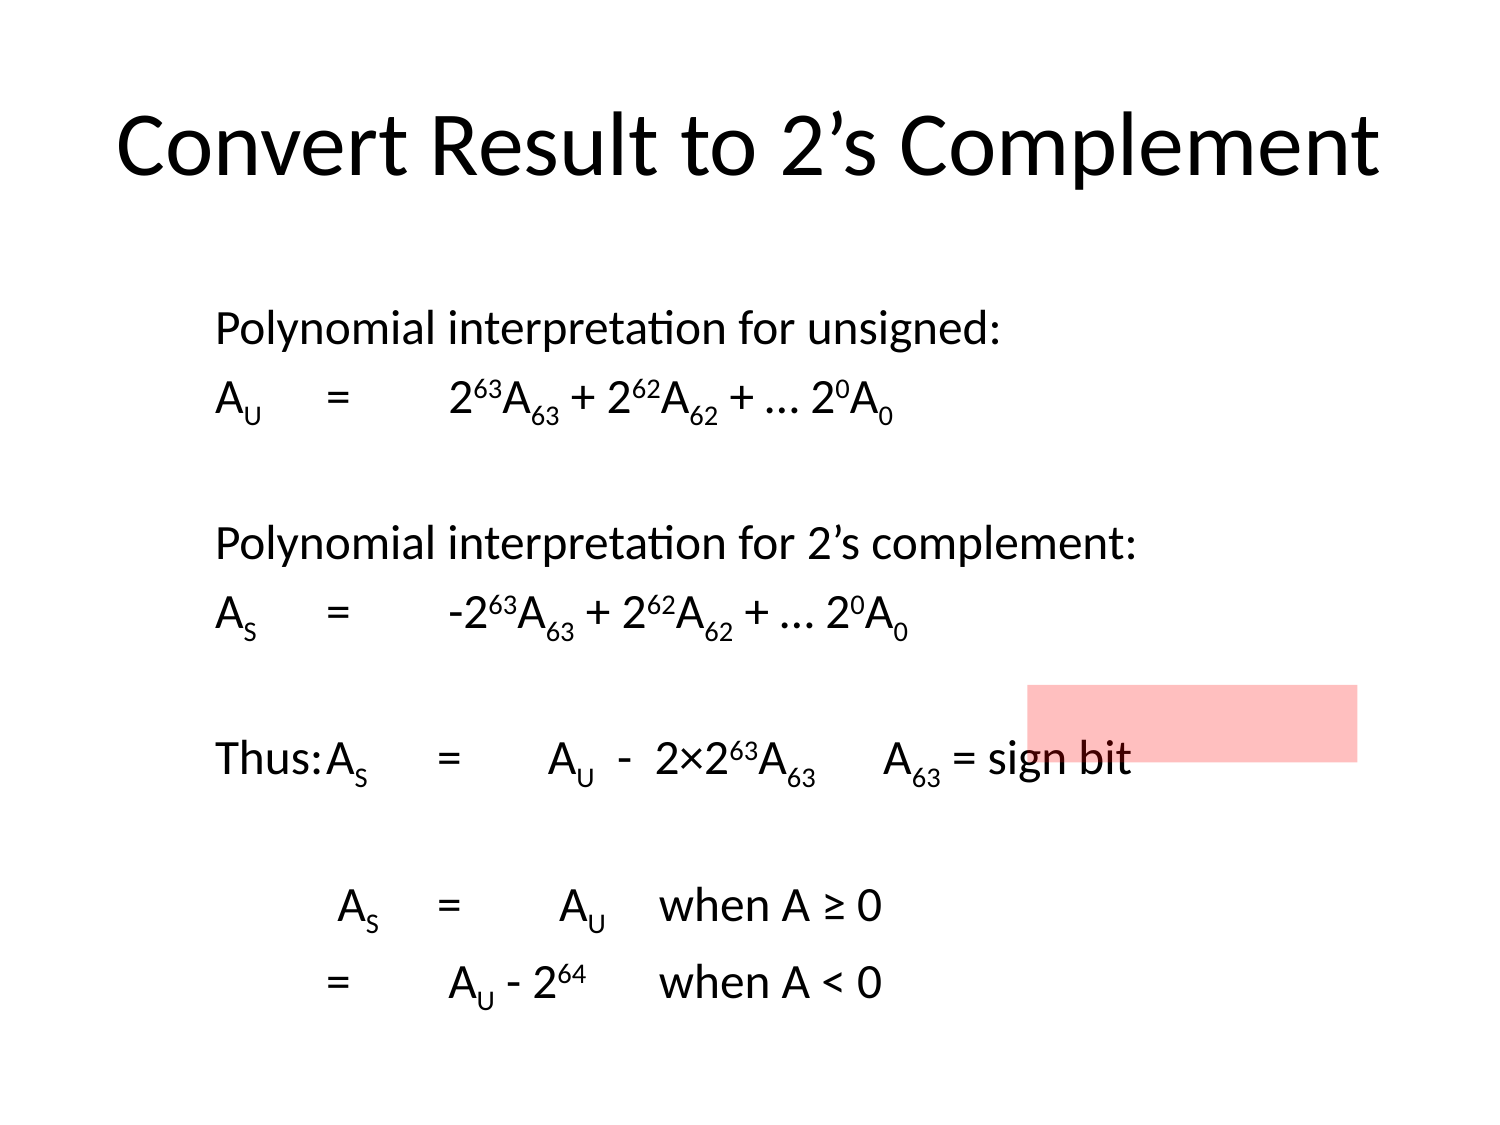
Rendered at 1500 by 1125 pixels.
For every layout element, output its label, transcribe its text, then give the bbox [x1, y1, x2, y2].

list Polynomial interpretation for unsigned: AU = 263A63 + 262A62 + … 20A0 Polynomial interpretation for 2’s complement: AS = -263A63 + 262A62 + … 20A0 Thus: AS = AU - 2×263A63 A63 = sign bit AS = AU when A ≥ 0 = AU - 264 when A < 0 [200, 287, 1440, 1030]
text_box [1025, 683, 1359, 764]
title Convert Result to 2’s Complement [0, 45, 1500, 233]
